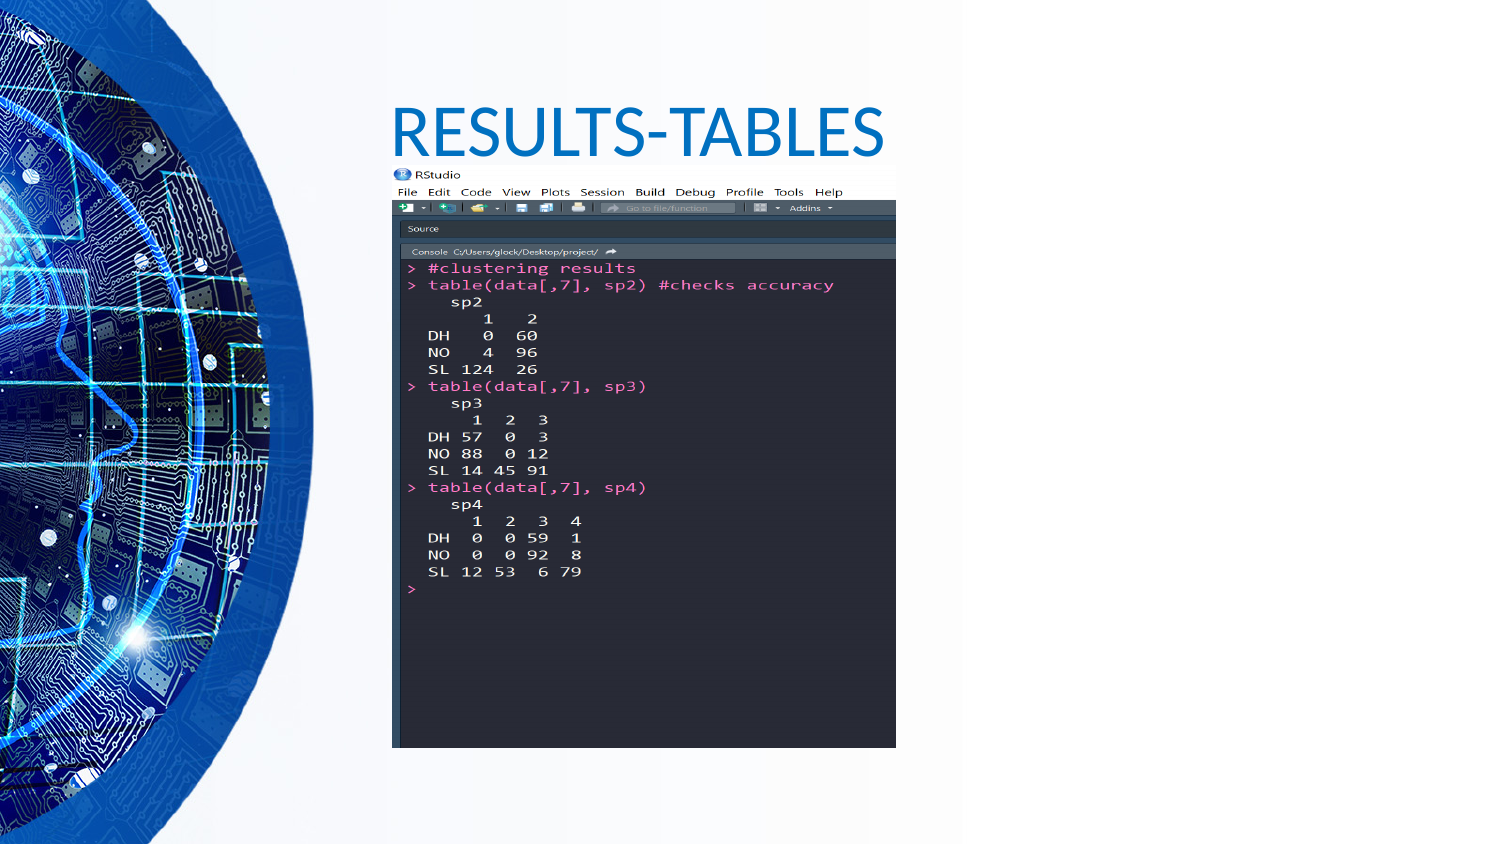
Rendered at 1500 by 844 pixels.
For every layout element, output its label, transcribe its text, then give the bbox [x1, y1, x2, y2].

title RESULTS-TABLES [375, 66, 1424, 186]
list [392, 164, 897, 749]
picture [0, 0, 1500, 844]
